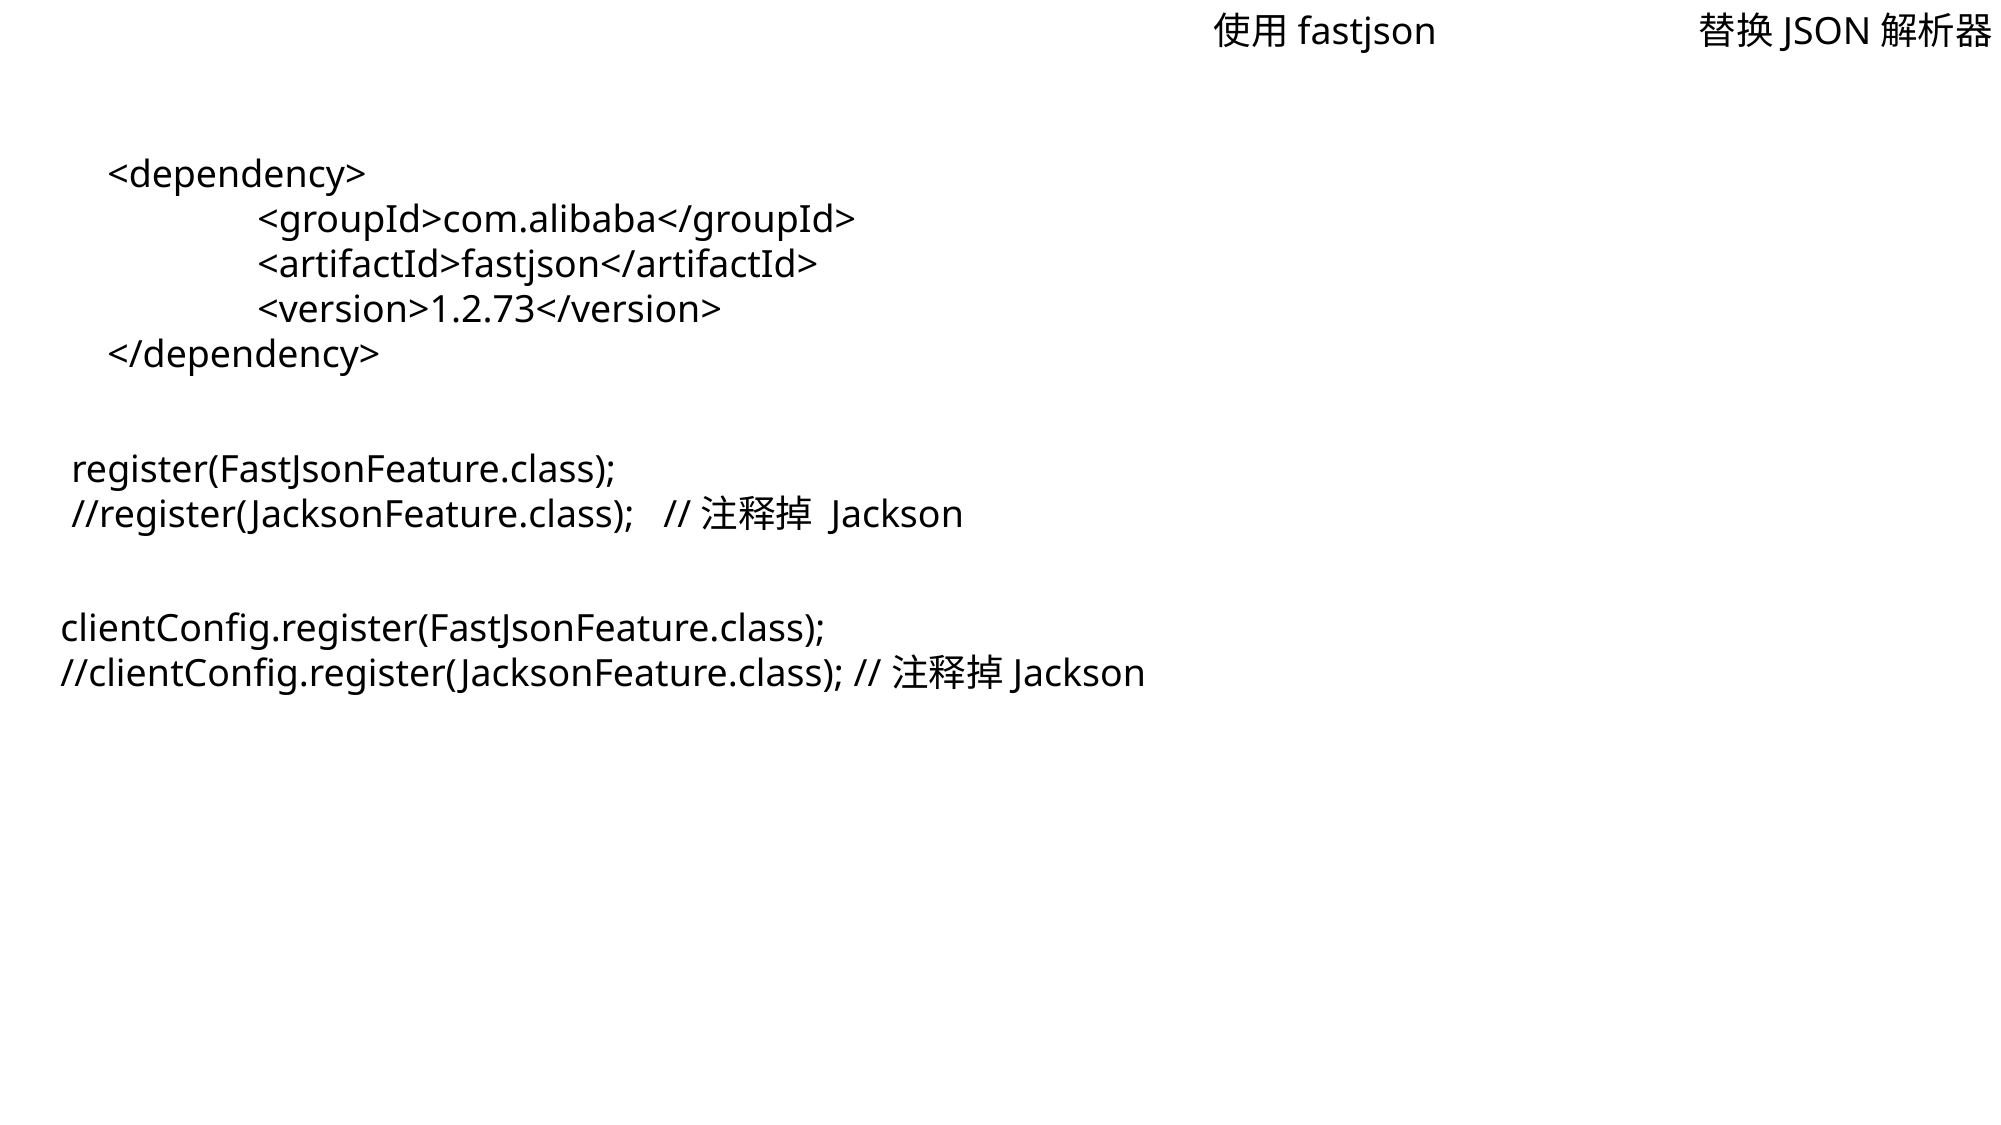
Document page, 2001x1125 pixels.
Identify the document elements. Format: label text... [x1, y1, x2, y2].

text_box 使用fastjson [1198, 0, 1452, 60]
text_box register(FastJsonFeature.class); //register(JacksonFeature.class); //注释掉 Jackson [56, 438, 979, 543]
text_box <dependency> <groupId>com.alibaba</groupId> <artifactId>fastjson</artifactId> <version>1.2.73</version> </dependency> [92, 142, 882, 383]
text_box 替换JSON解析器 [1684, 0, 2000, 60]
text_box clientConfig.register(FastJsonFeature.class); //clientConfig.register(JacksonFeature.class); //注释掉Jackson [45, 596, 1161, 702]
